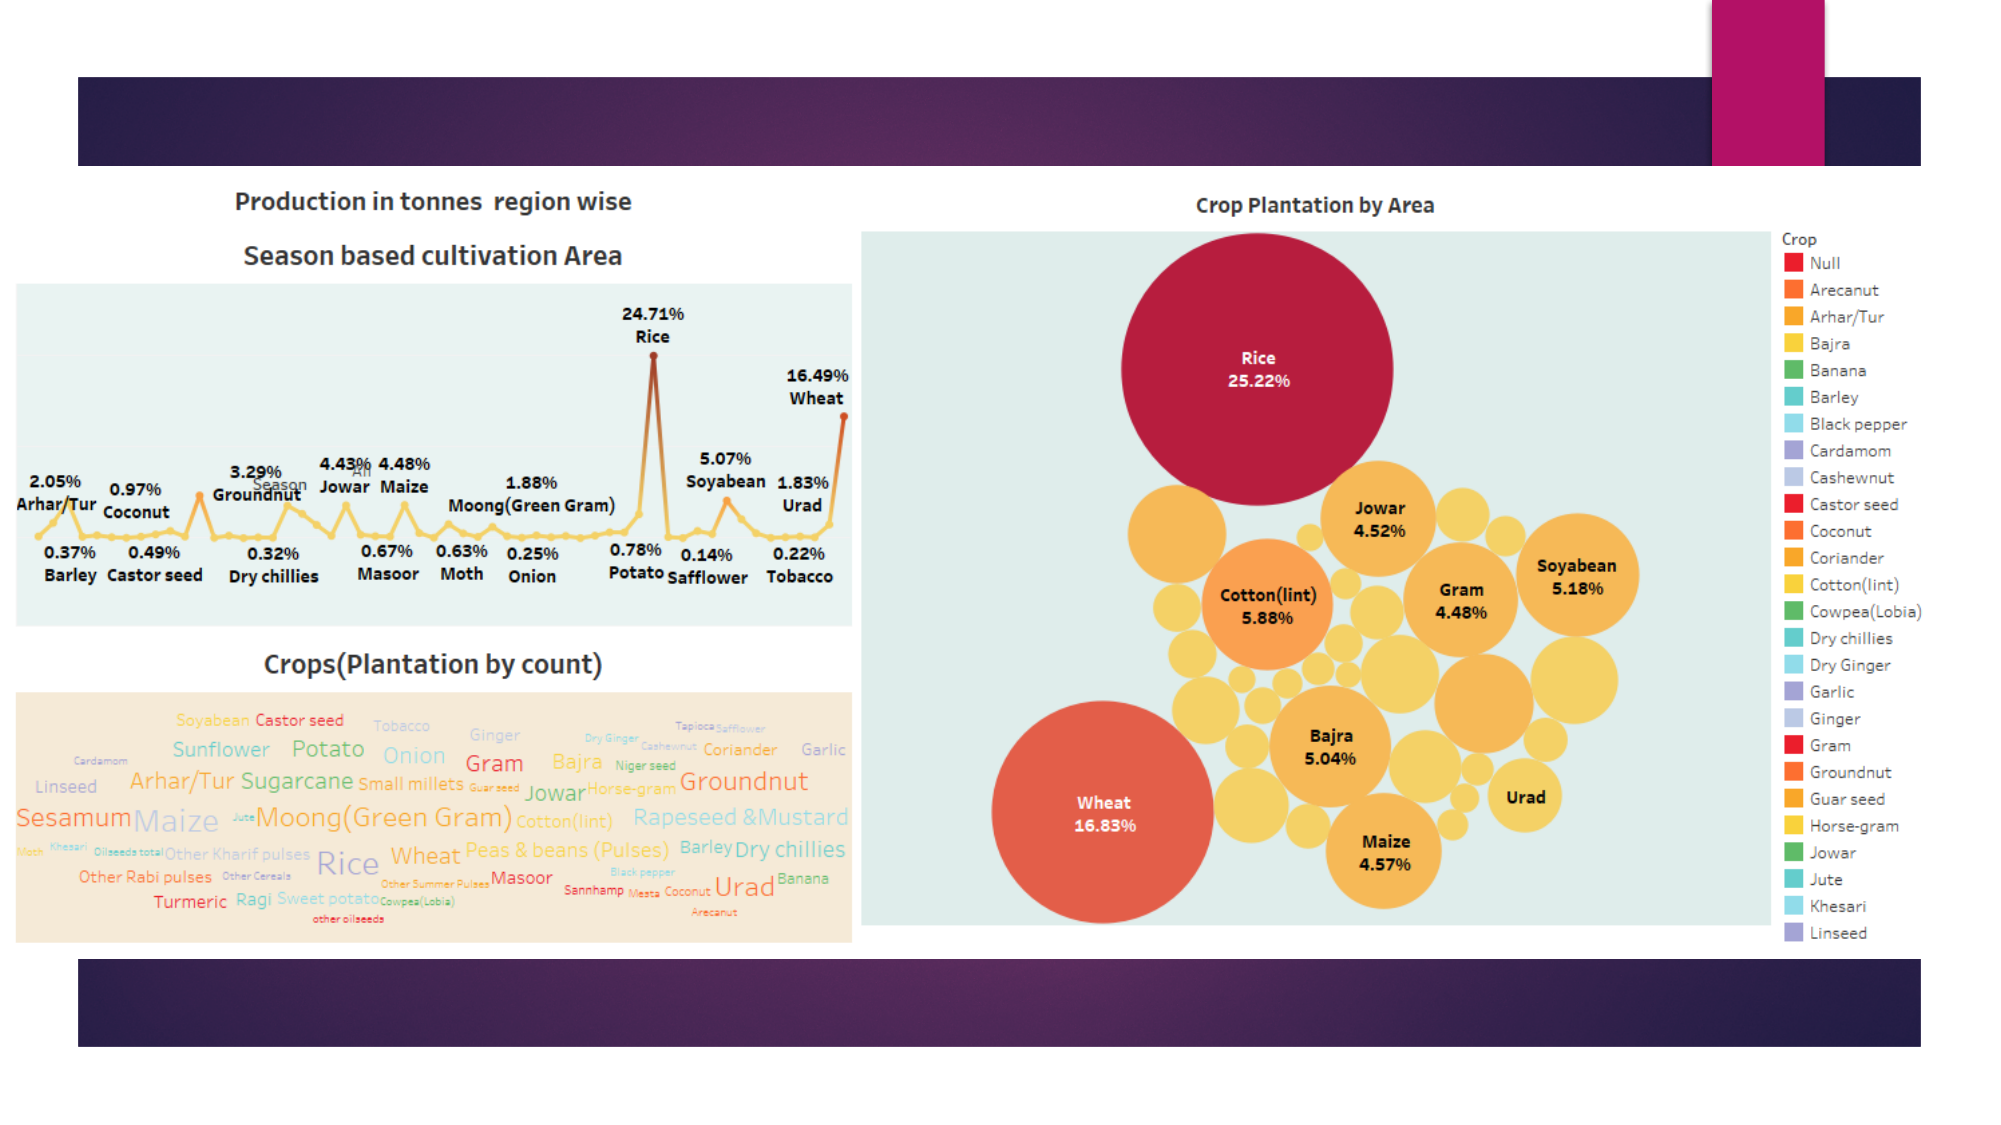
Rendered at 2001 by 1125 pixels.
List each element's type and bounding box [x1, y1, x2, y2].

picture [0, 166, 2000, 959]
